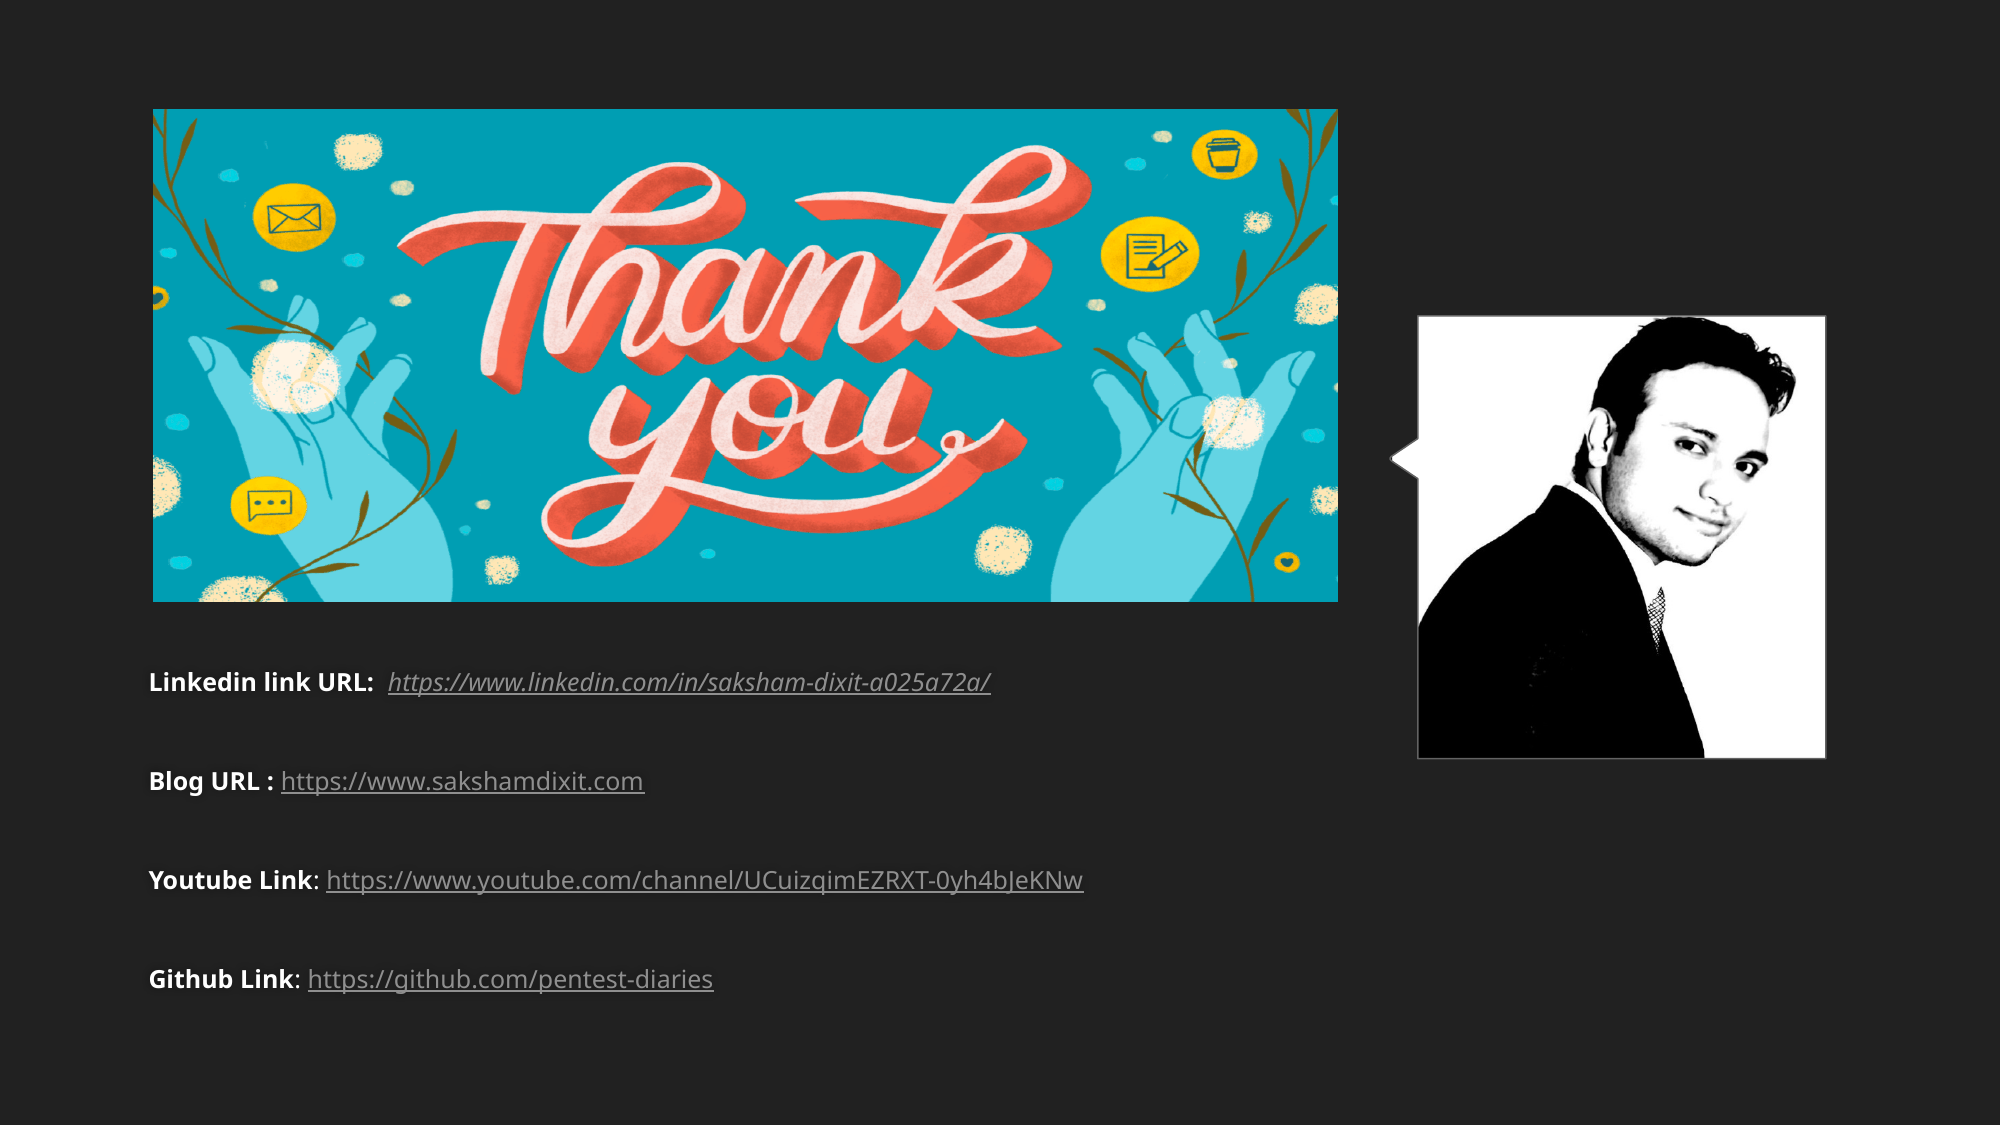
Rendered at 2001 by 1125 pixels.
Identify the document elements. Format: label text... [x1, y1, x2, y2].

picture [153, 108, 1339, 602]
list Linkedin link URL: https://www.linkedin.com/in/saksham-dixit-a025a72a/ Blog URL : https://www.sakshamdixit.com Youtube Link: https://www.youtube.com/channel/UCuizqimEZRXT-0yh4bJeKNw Github Link: https://github.com/pentest-diaries [133, 563, 1391, 1018]
picture [1389, 315, 1827, 759]
